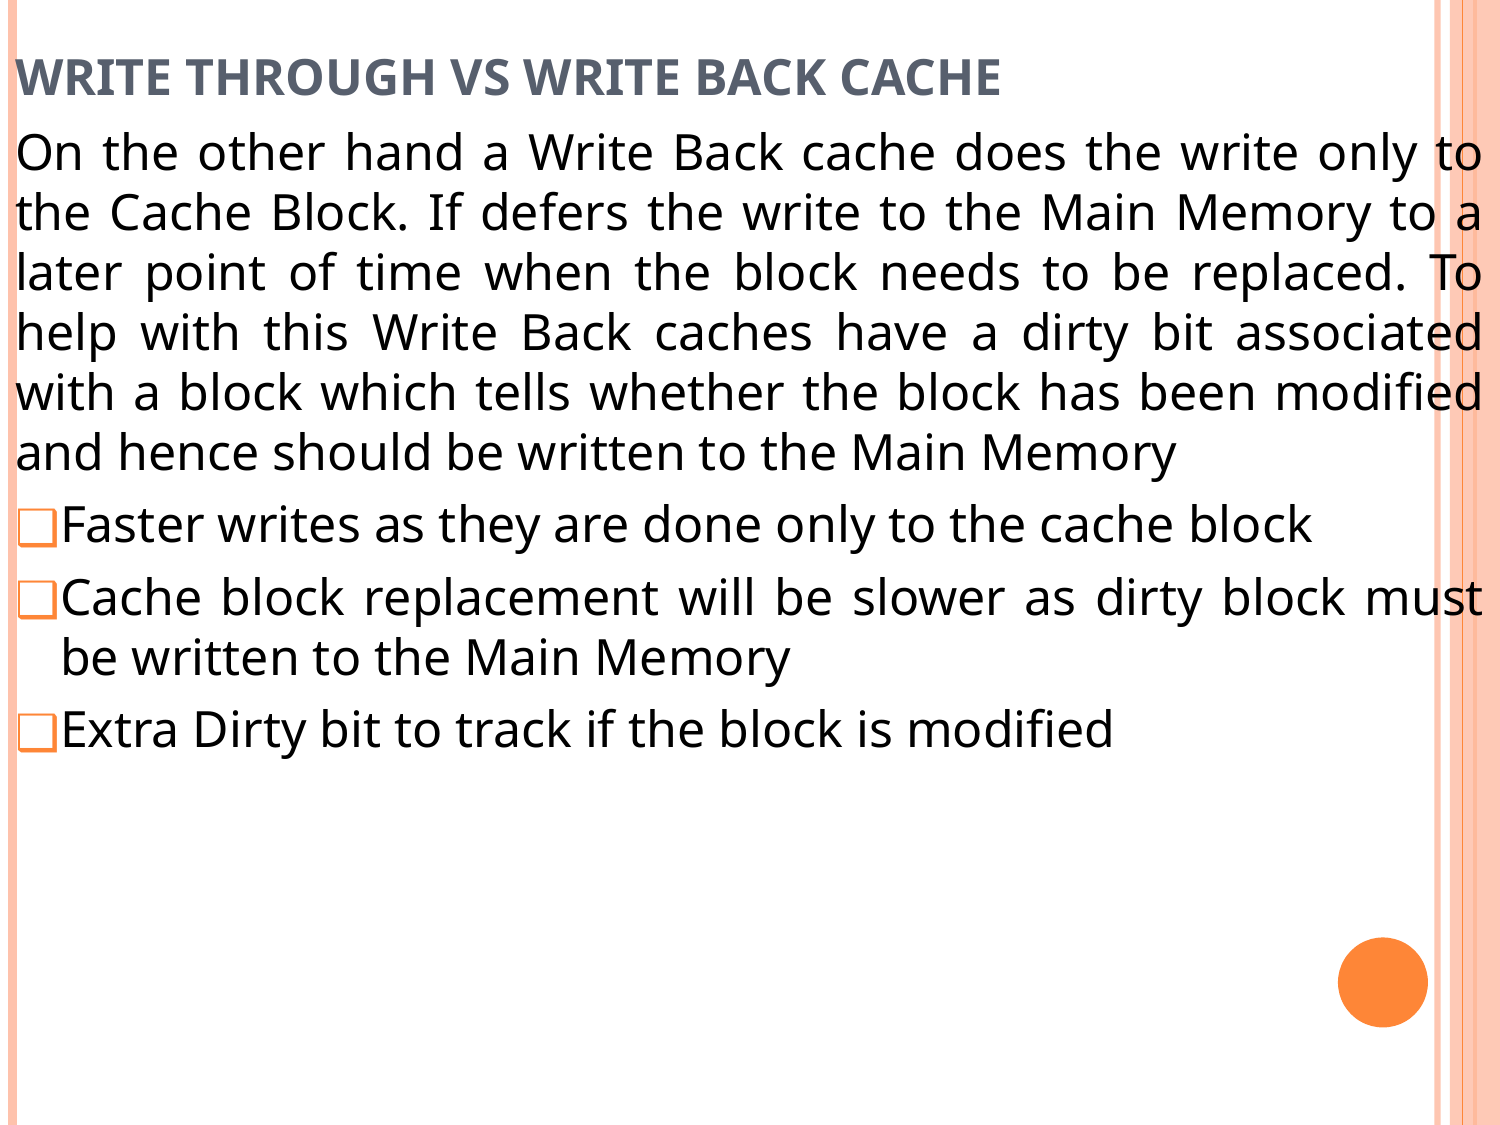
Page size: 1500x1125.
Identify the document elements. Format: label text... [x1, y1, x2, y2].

list On the other hand a Write Back cache does the write only to the Cache Block. If defers the write to the Main Memory to a later point of time when the block needs to be replaced. To help with this Write Back caches have a dirty bit associated with a block which tells whether the block has been modified and hence should be written to the Main Memory Faster writes as they are done only to the cache block Cache block replacement will be slower as dirty block must be written to the Main Memory Extra Dirty bit to track if the block is modified [0, 112, 1500, 1125]
title WRITE THROUGH VS WRITE BACK CACHE [0, 0, 1500, 112]
